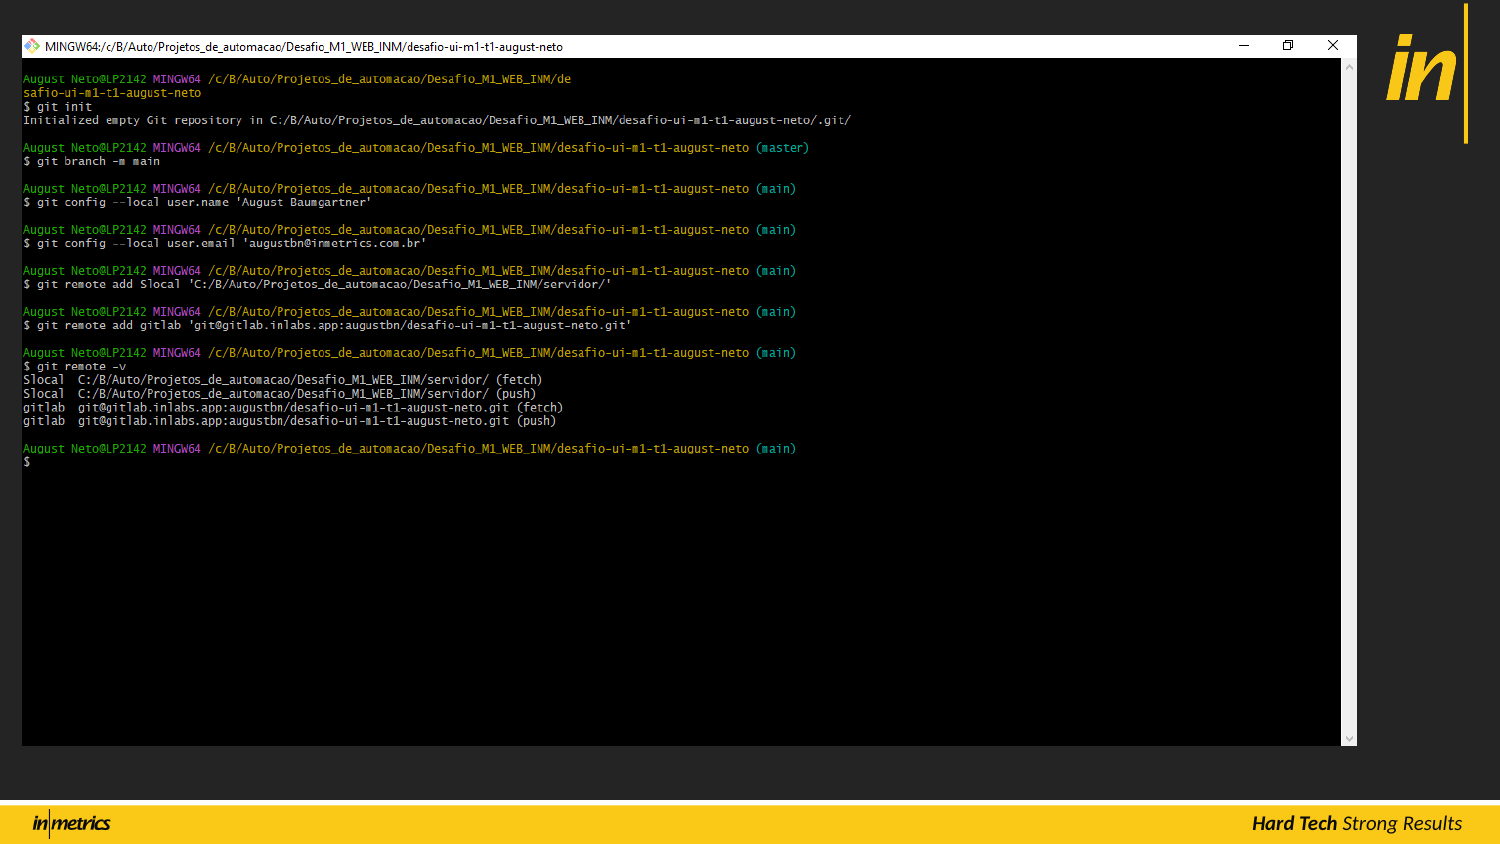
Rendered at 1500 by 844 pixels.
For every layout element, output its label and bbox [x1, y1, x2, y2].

picture [32, 809, 111, 839]
picture [1386, 3, 1468, 144]
picture [22, 35, 1357, 747]
